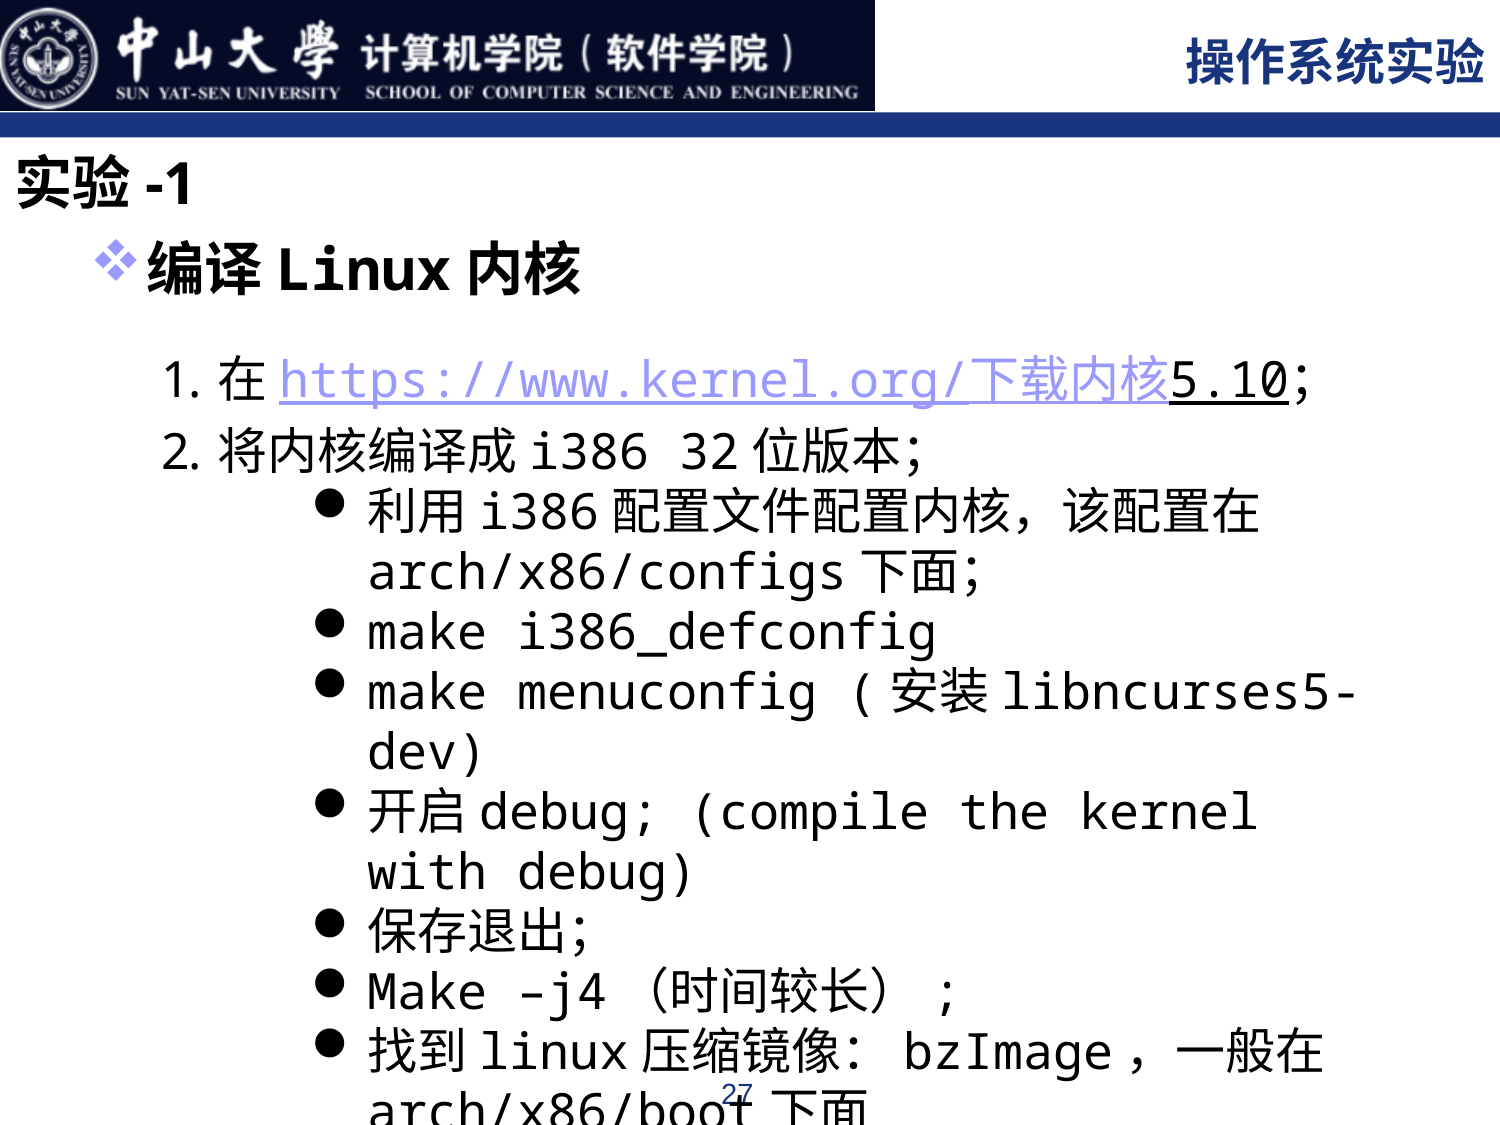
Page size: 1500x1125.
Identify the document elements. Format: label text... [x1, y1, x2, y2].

text_box 实验-1 [0, 139, 500, 224]
text_box 在https://www.kernel.org/下载内核5.10； 将内核编译成i386 32位版本； 利用i386配置文件配置内核，该配置在arch/x86/configs下面； make i386_defconfig make menuconfig (安装libncurses5-dev) 开启debug; (compile the kernel with debug) 保存退出； Make –j4（时间较长）; 找到linux压缩镜像：bzImage，一般在arch/x86/boot下面 [146, 339, 1422, 1125]
picture [0, 0, 875, 111]
list 编译Linux内核 [75, 224, 1425, 1038]
